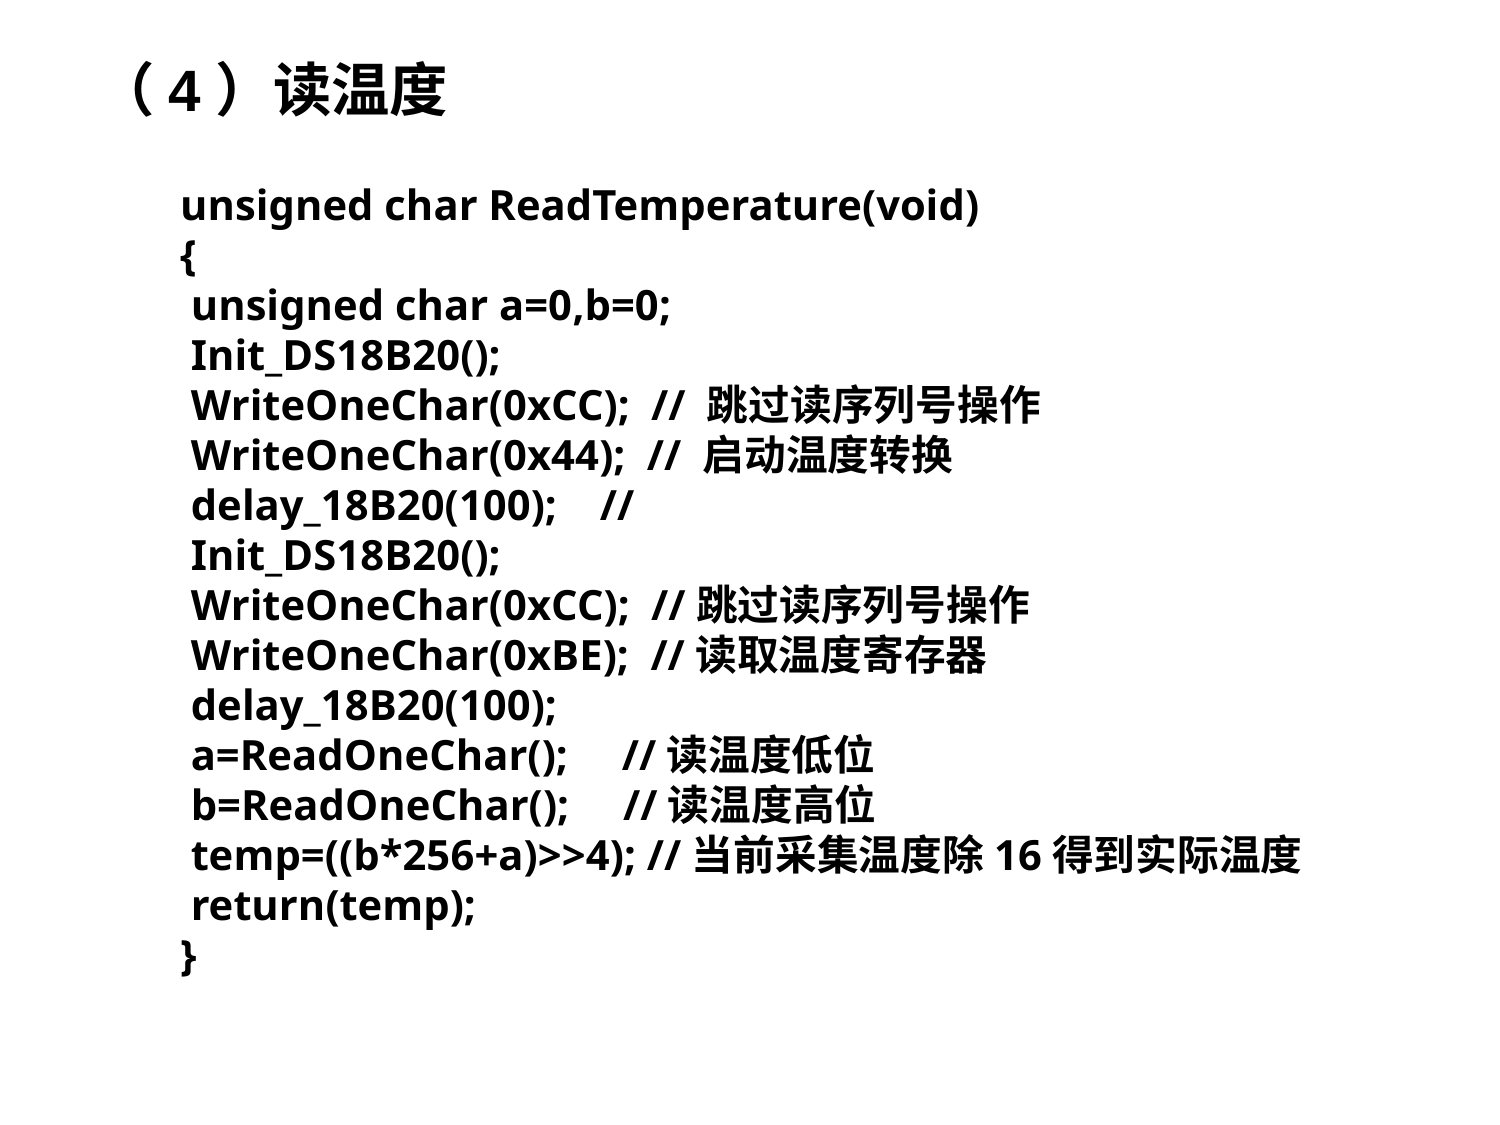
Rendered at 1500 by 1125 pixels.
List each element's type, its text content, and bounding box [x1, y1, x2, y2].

text_box （4）读温度 [81, 45, 463, 130]
text_box unsigned char ReadTemperature(void) { unsigned char a=0,b=0; Init_DS18B20(); WriteOneChar(0xCC); // 跳过读序列号操作 WriteOneChar(0x44); // 启动温度转换 delay_18B20(100); // Init_DS18B20(); WriteOneChar(0xCC); //跳过读序列号操作 WriteOneChar(0xBE); //读取温度寄存器 delay_18B20(100); a=ReadOneChar(); //读温度低位 b=ReadOneChar(); //读温度高位 temp=((b*256+a)>>4); //当前采集温度除16得到实际温度 return(temp); } [115, 171, 1324, 987]
